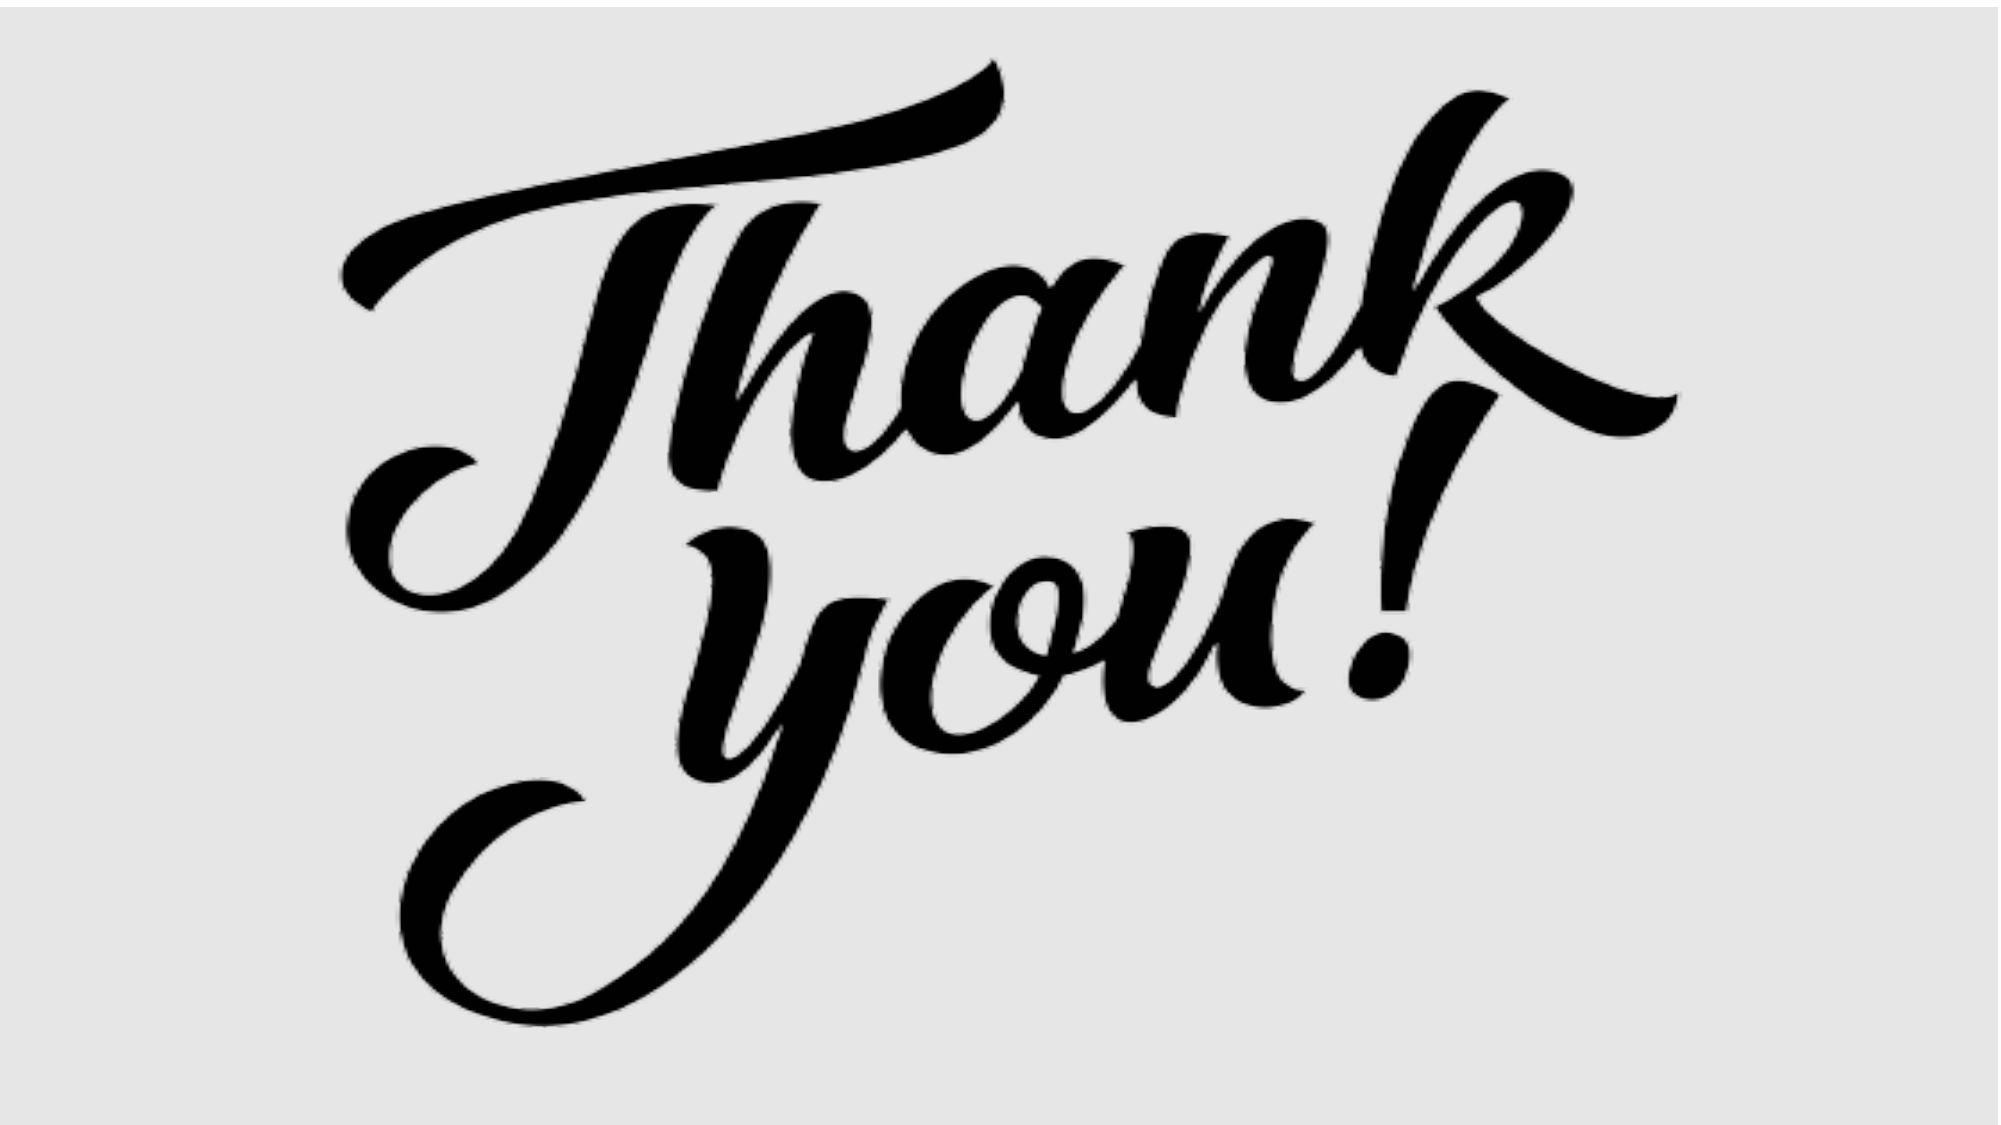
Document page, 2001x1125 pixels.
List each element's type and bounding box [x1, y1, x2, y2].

text_box [0, 7, 1999, 1125]
picture [292, 0, 1743, 1070]
